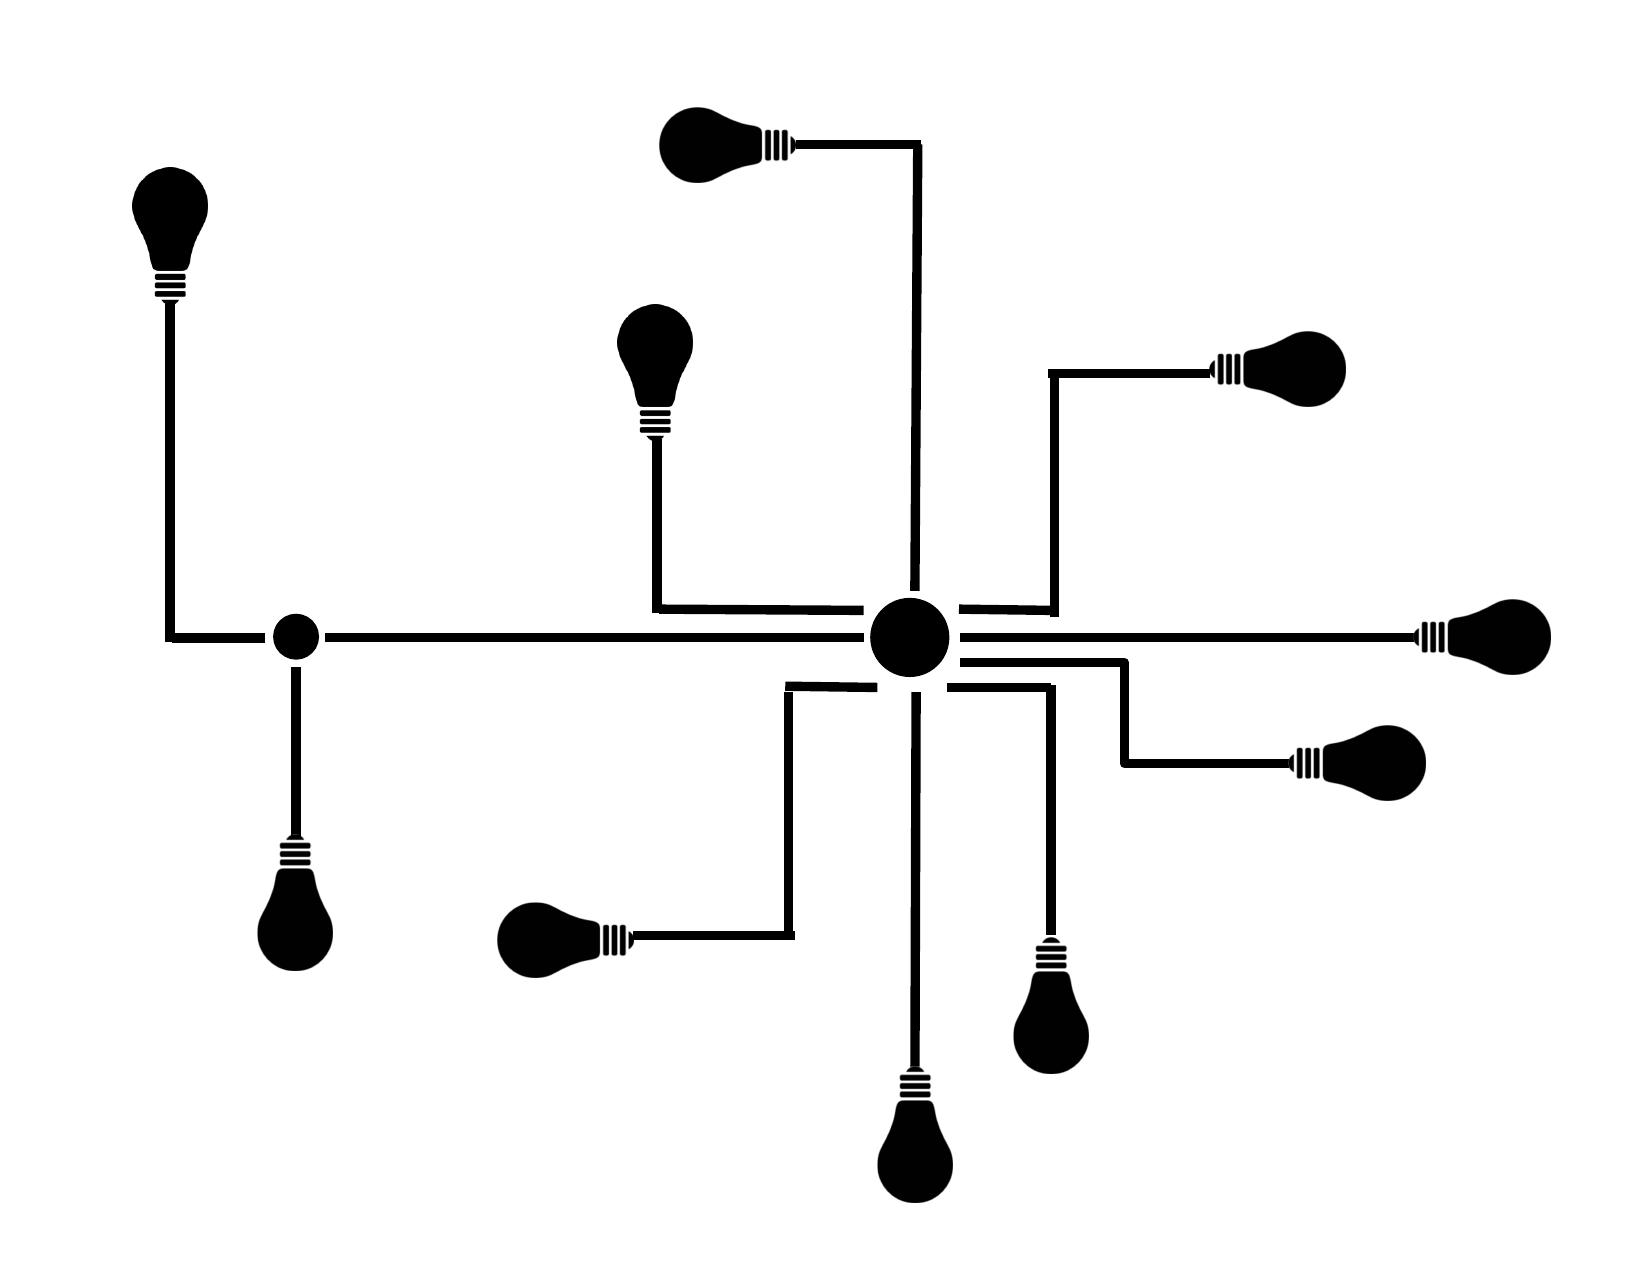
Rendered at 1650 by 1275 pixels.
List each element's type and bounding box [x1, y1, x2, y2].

picture [877, 1066, 953, 1204]
text_box [959, 662, 1289, 764]
text_box [273, 613, 320, 660]
picture [1289, 694, 1426, 832]
picture [617, 304, 694, 441]
picture [1414, 568, 1551, 706]
picture [660, 76, 796, 214]
picture [1013, 937, 1089, 1075]
text_box [870, 597, 950, 678]
picture [131, 167, 208, 305]
text_box [914, 152, 918, 592]
picture [498, 871, 634, 1009]
picture [1210, 300, 1346, 438]
picture [256, 834, 333, 971]
